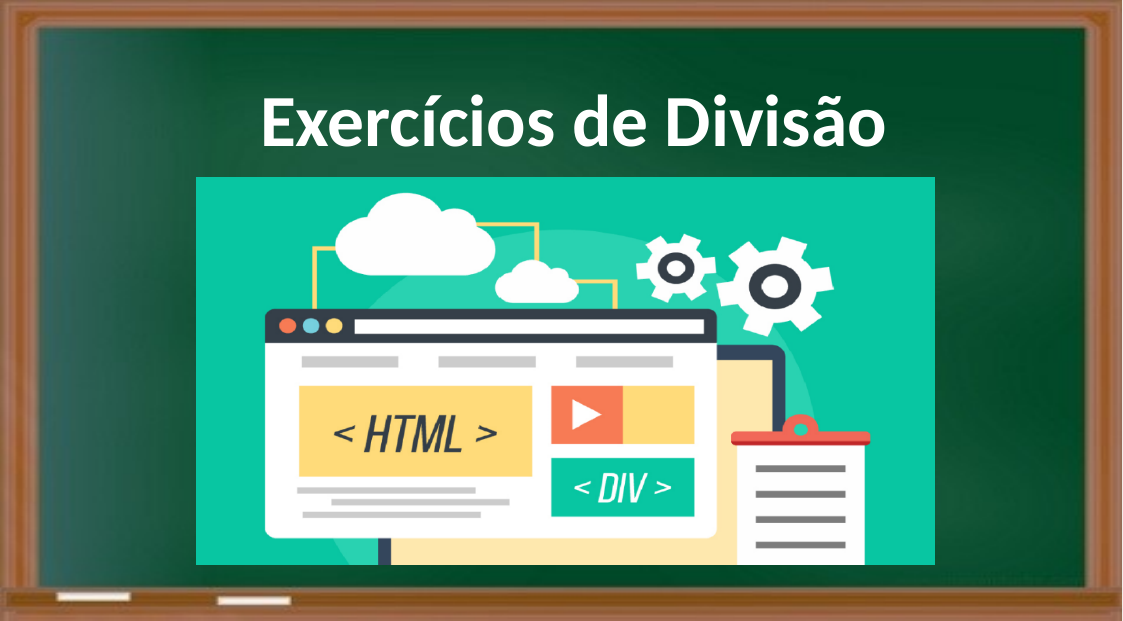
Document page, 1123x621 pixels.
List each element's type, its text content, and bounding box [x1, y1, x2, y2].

text_box Exercícios de Divisão [172, 70, 959, 165]
picture [0, 0, 1123, 621]
